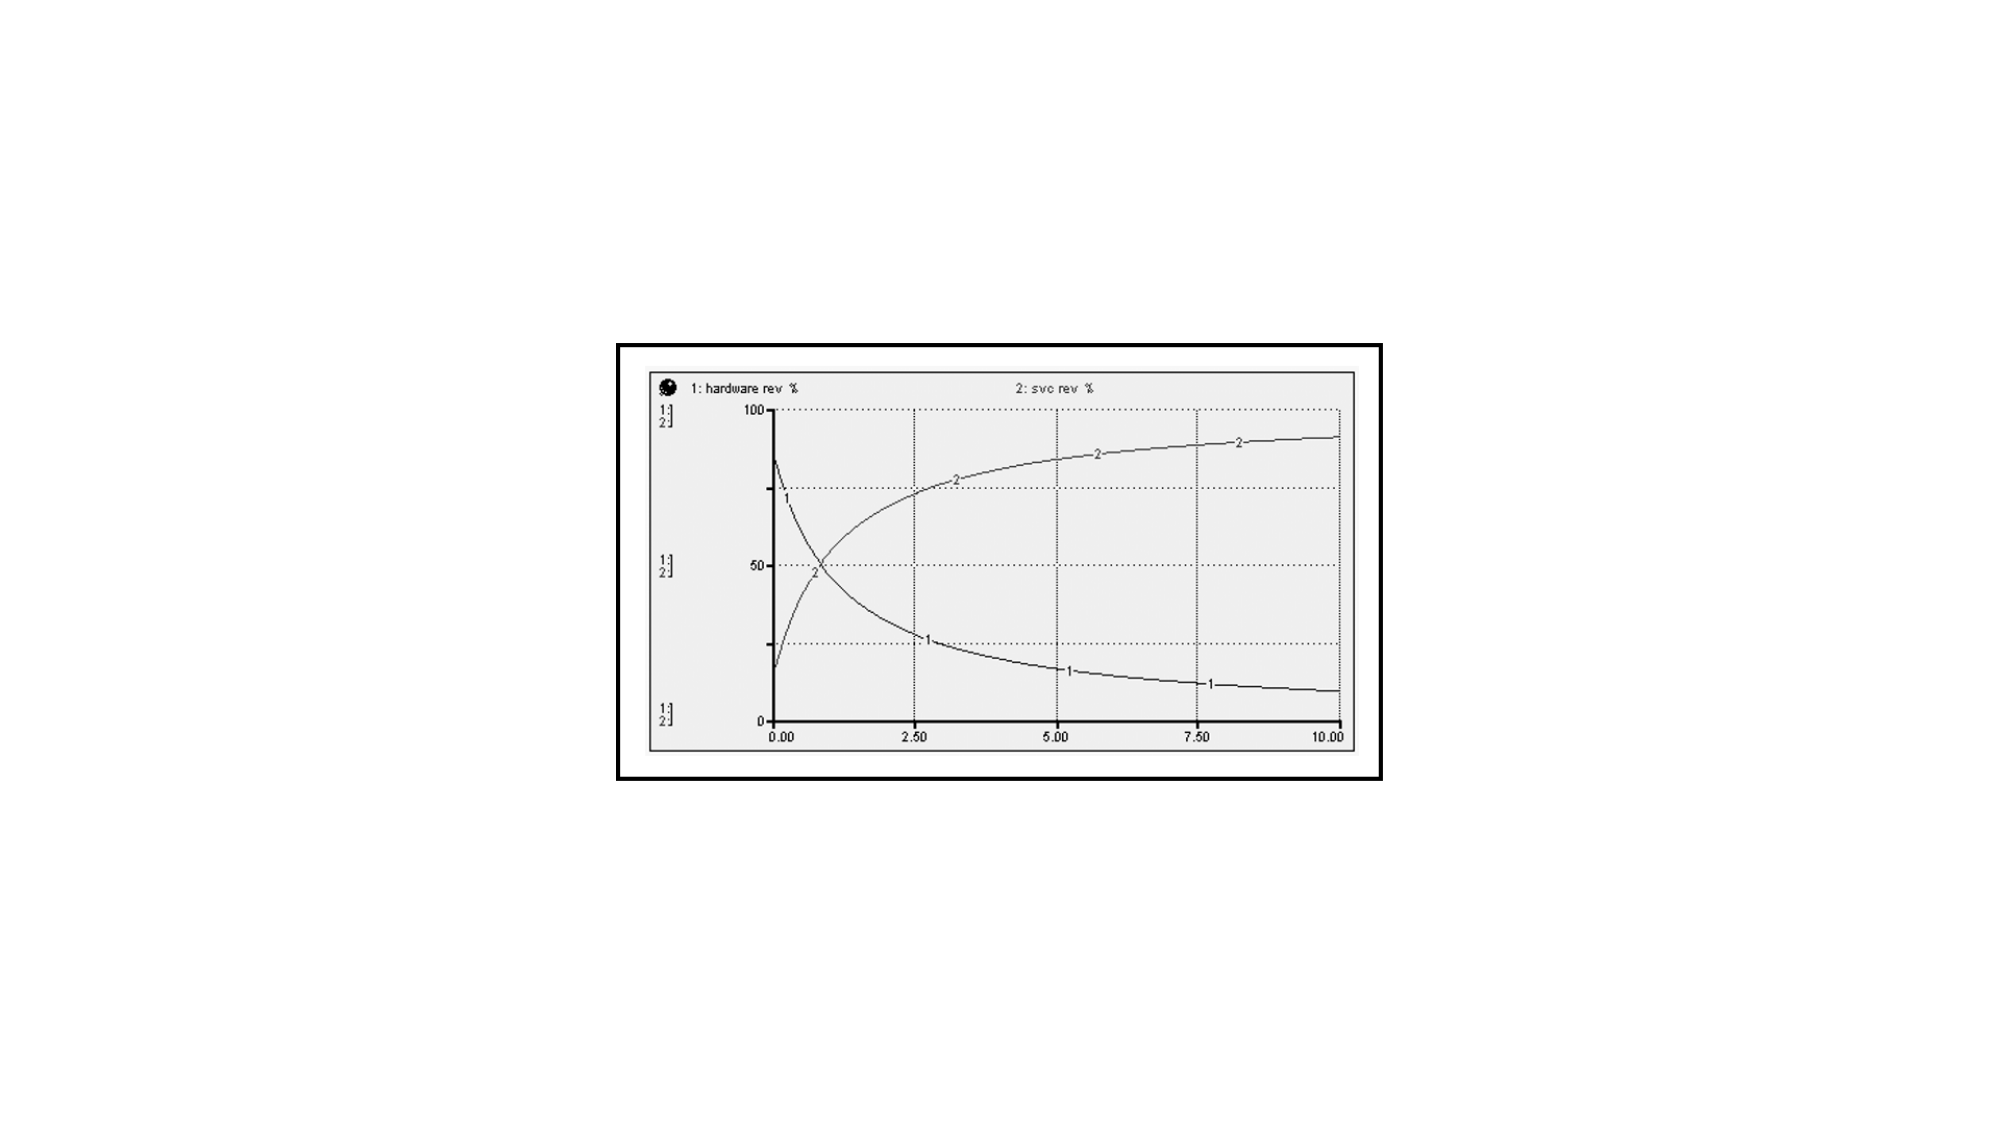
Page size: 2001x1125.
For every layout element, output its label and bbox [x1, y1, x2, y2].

picture [616, 342, 1384, 783]
